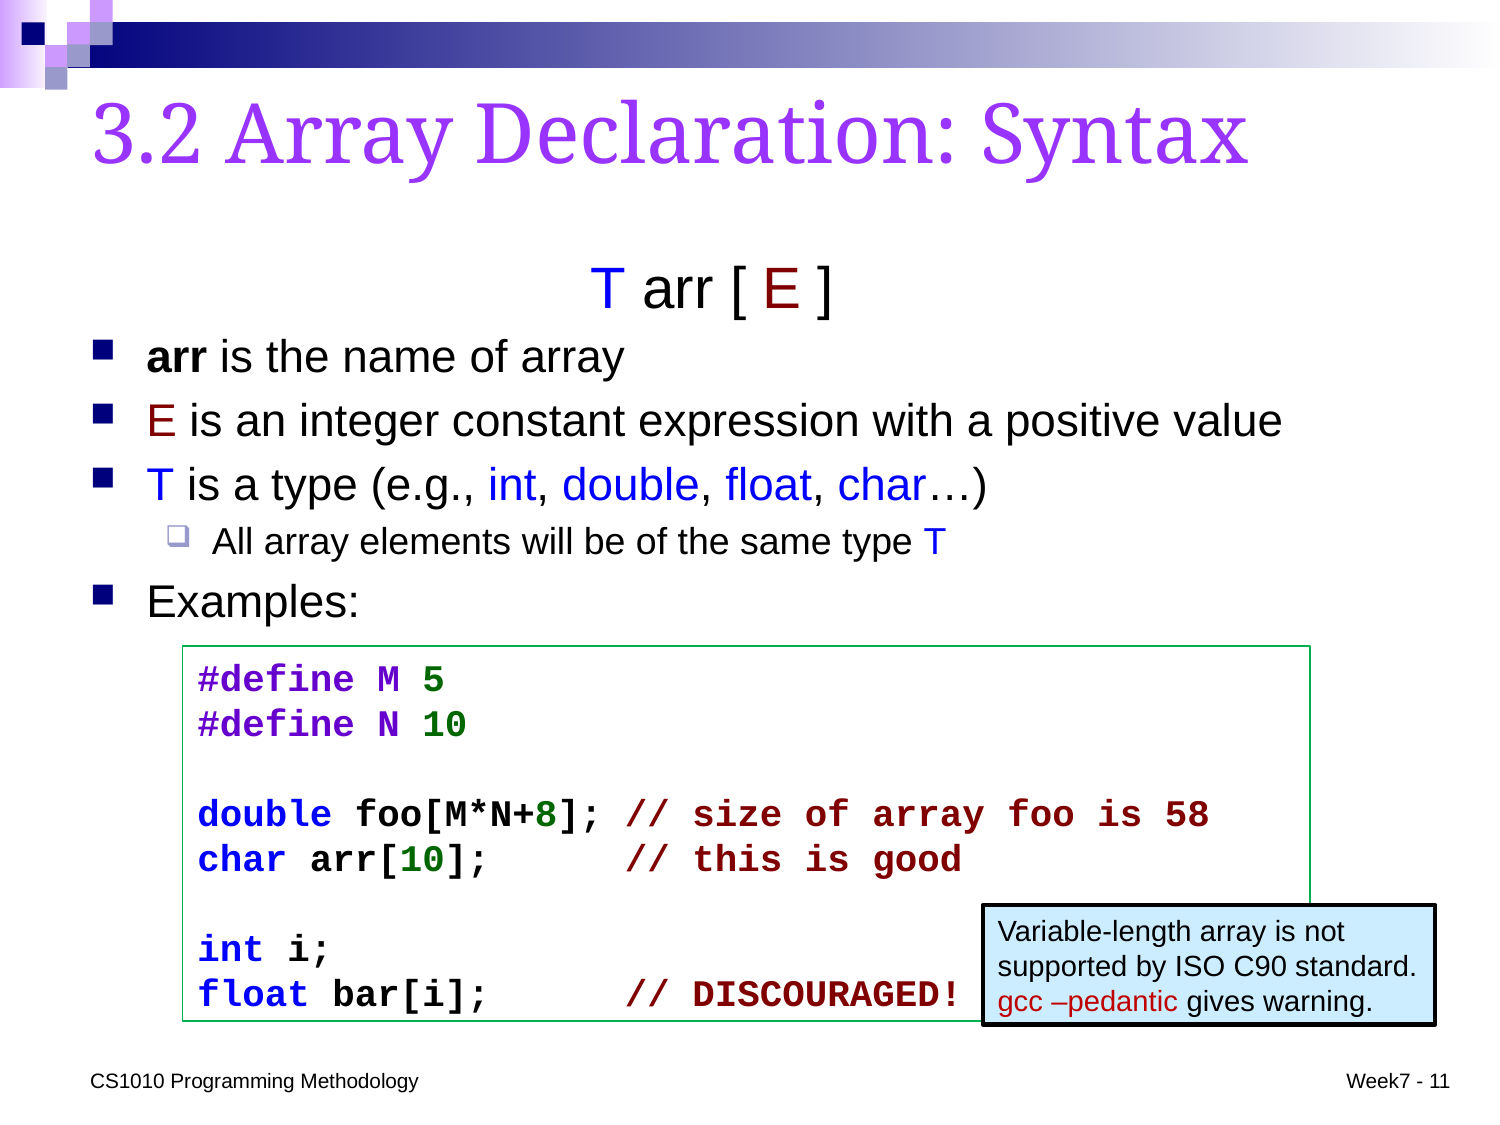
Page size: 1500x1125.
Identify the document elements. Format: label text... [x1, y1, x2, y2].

list arr is the name of array E is an integer constant expression with a positive value T is a type (e.g., int, double, float, char…) All array elements will be of the same type T Examples: [74, 318, 1426, 973]
title 3.2 Array Declaration: Syntax [74, 63, 1426, 197]
text_box Week7 - 11 [1258, 1060, 1466, 1100]
text_box Variable-length array is not supported by ISO C90 standard. gcc –pedantic gives warning. [981, 903, 1437, 1027]
footer CS1010 Programming Methodology [74, 973, 439, 1101]
text_box T arr [ E ] [491, 241, 934, 318]
text_box #define M 5 #define N 10 double foo[M*N+8]; // size of array foo is 58 char arr[10]; // this is good int i; float bar[i]; // DISCOURAGED! [181, 973, 981, 1023]
